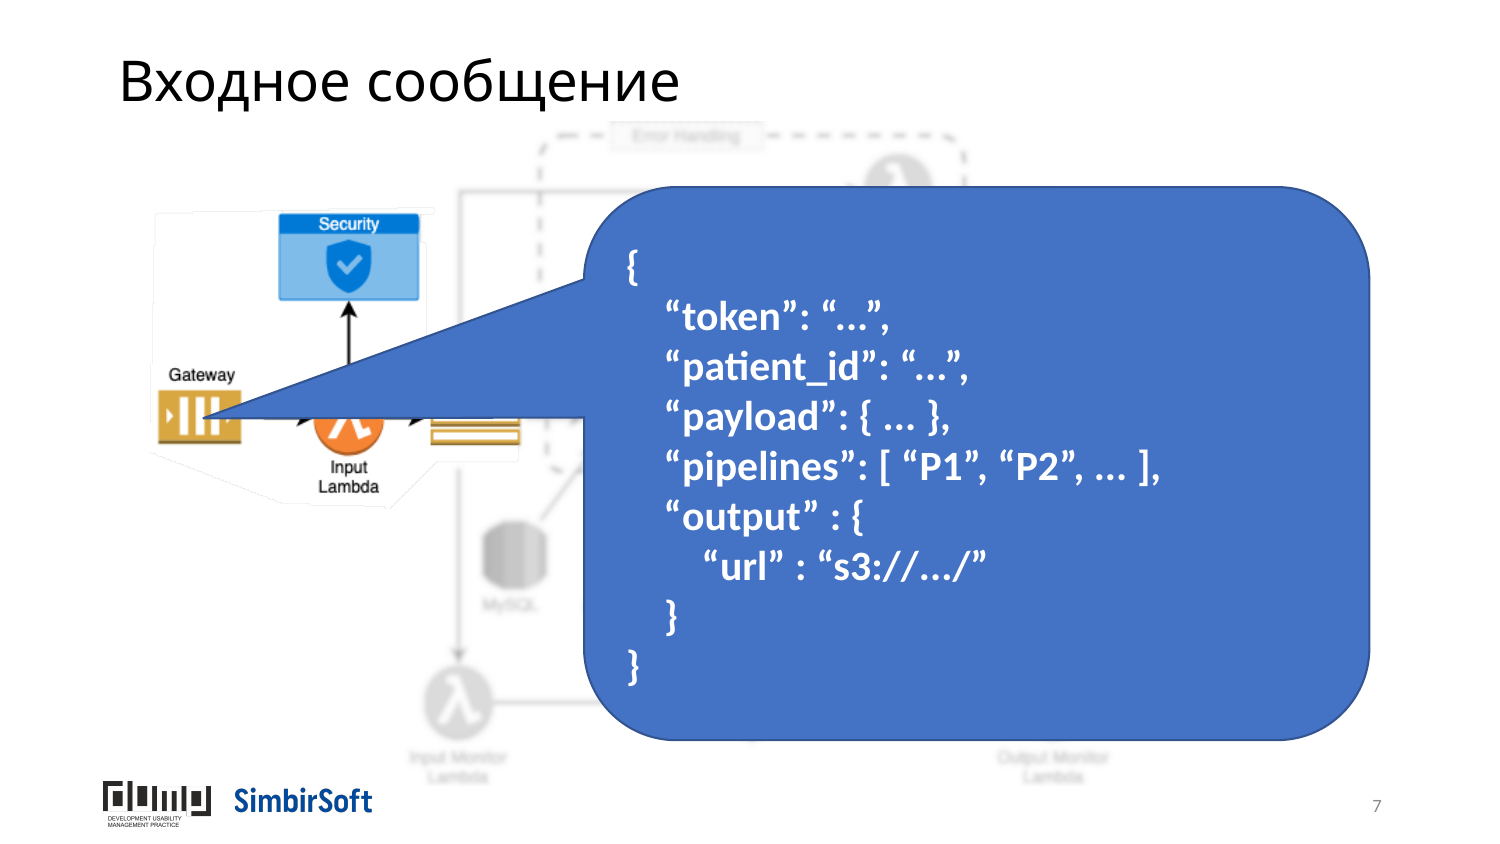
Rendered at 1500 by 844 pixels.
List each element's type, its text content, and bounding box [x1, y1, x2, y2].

picture [103, 121, 1370, 827]
title Входное сообщение [103, 44, 1397, 122]
slide_number 7 [1059, 782, 1397, 827]
